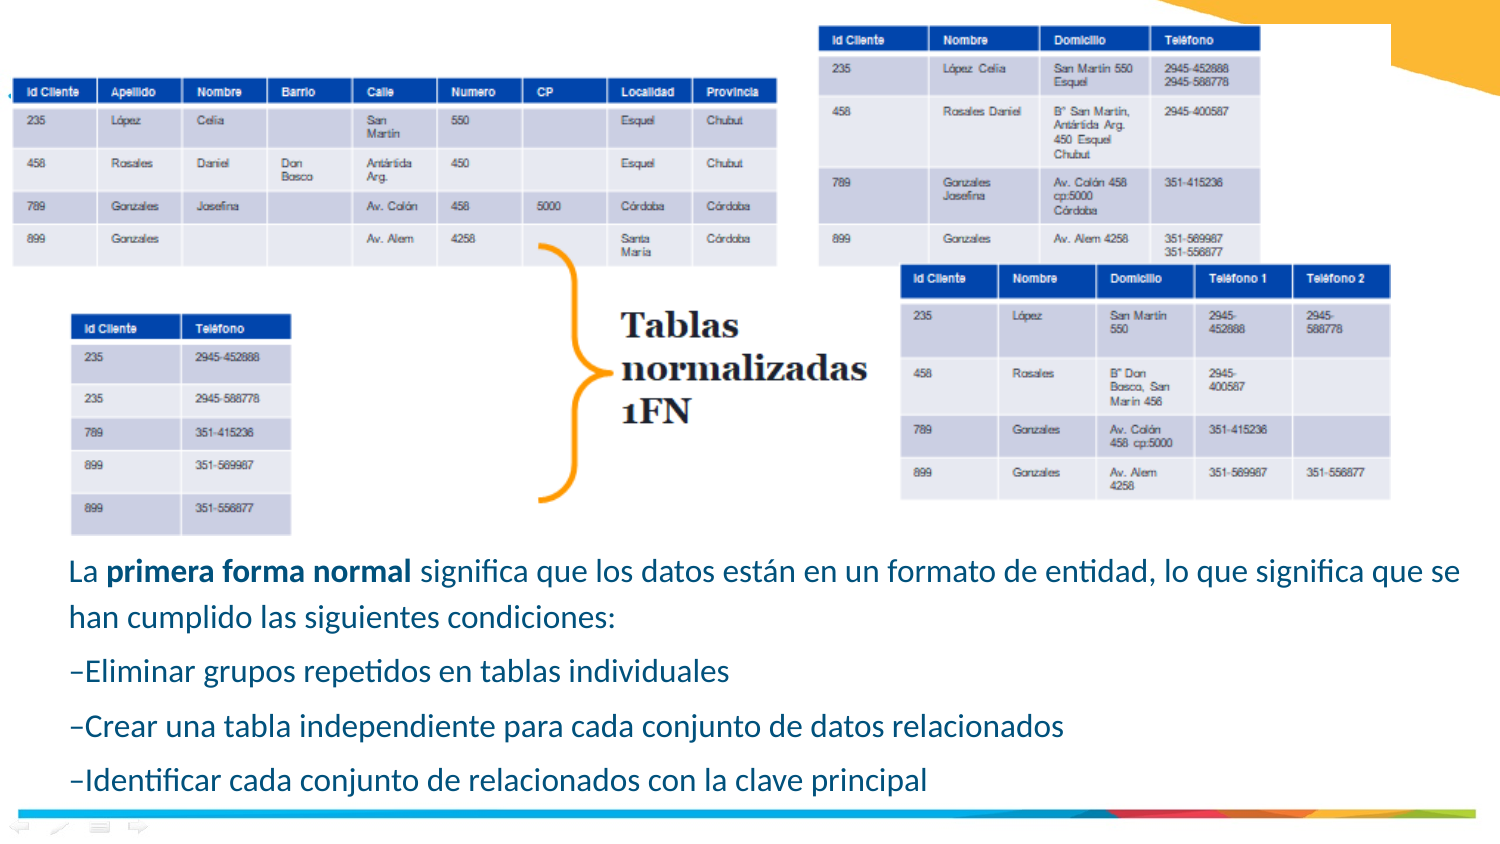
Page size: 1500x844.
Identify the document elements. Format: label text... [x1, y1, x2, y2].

picture [0, 0, 1500, 844]
text_box La primera forma normal significa que los datos están en un formato de entidad, lo que significa que se han cumplido las siguientes condiciones: –Eliminar grupos repetidos en tablas individuales –Crear una tabla independiente para cada conjunto de datos relacionados –Identificar cada conjunto de relacionados con la clave principal [53, 535, 1480, 806]
